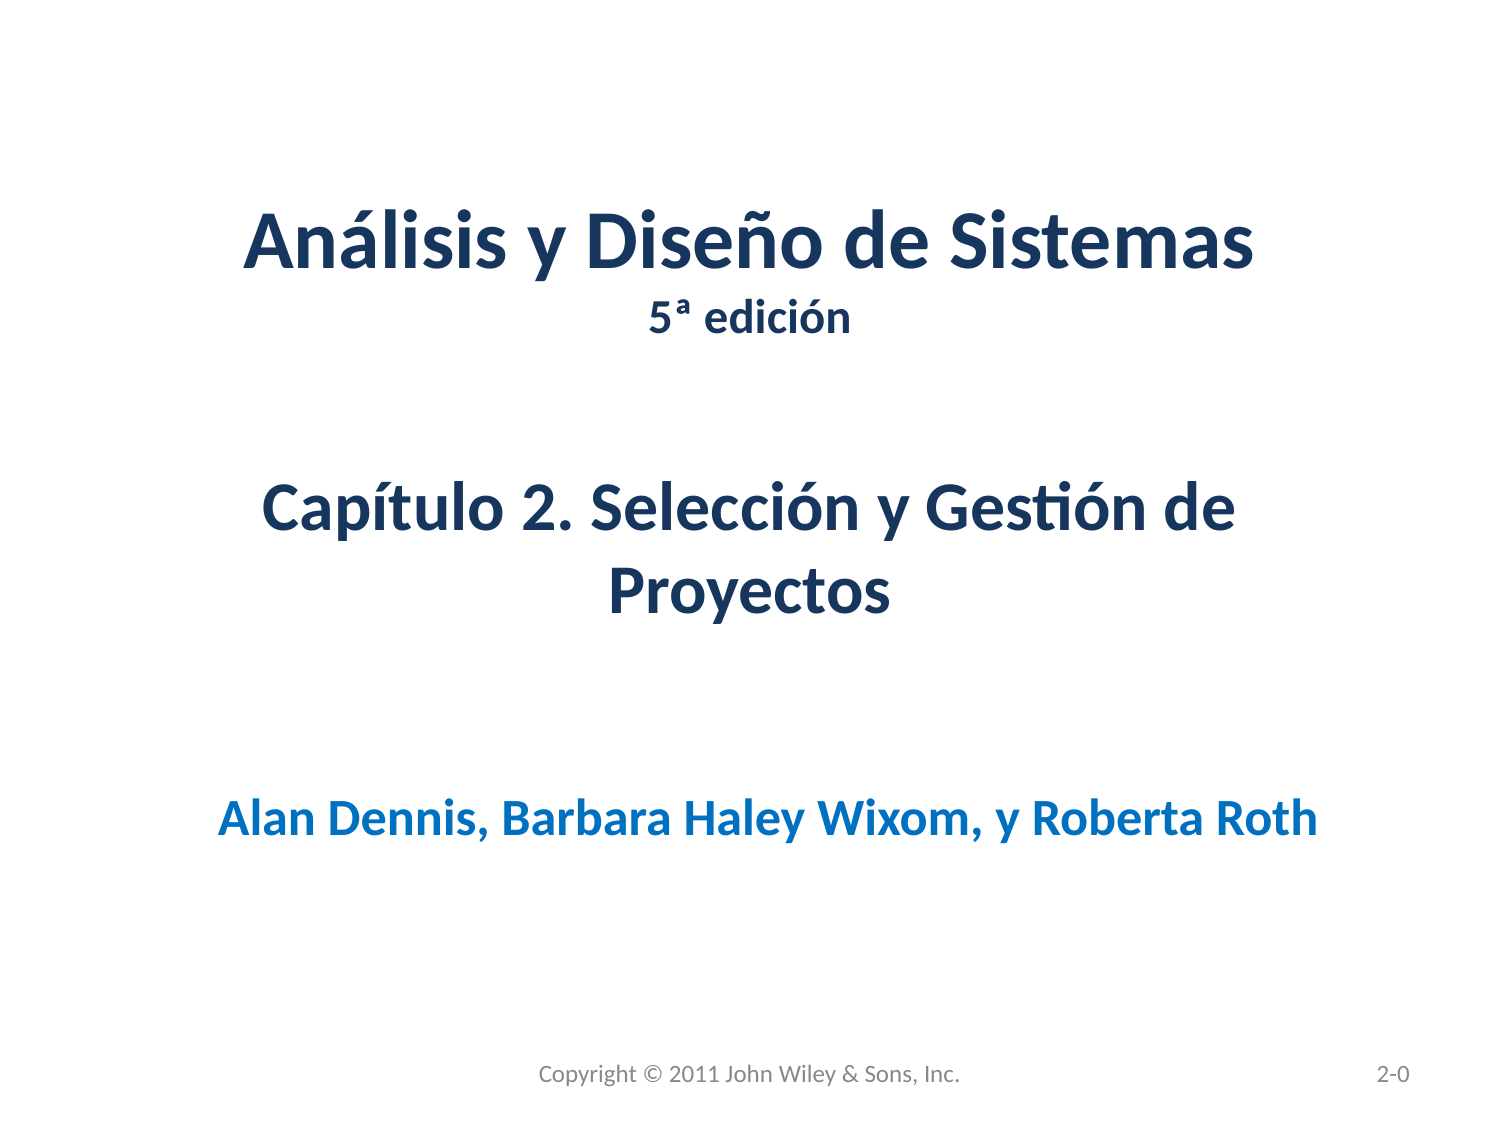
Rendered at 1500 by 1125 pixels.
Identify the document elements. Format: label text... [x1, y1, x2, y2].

title Análisis y Diseño de Sistemas 5ª edición Capítulo 2. Selección y Gestión de Proyectos [112, 174, 1388, 638]
slide_number 2-0 [1074, 1042, 1425, 1103]
footer Copyright © 2011 John Wiley & Sons, Inc. [512, 1042, 988, 1103]
subtitle Alan Dennis, Barbara Haley Wixom, y Roberta Roth [87, 787, 1450, 925]
